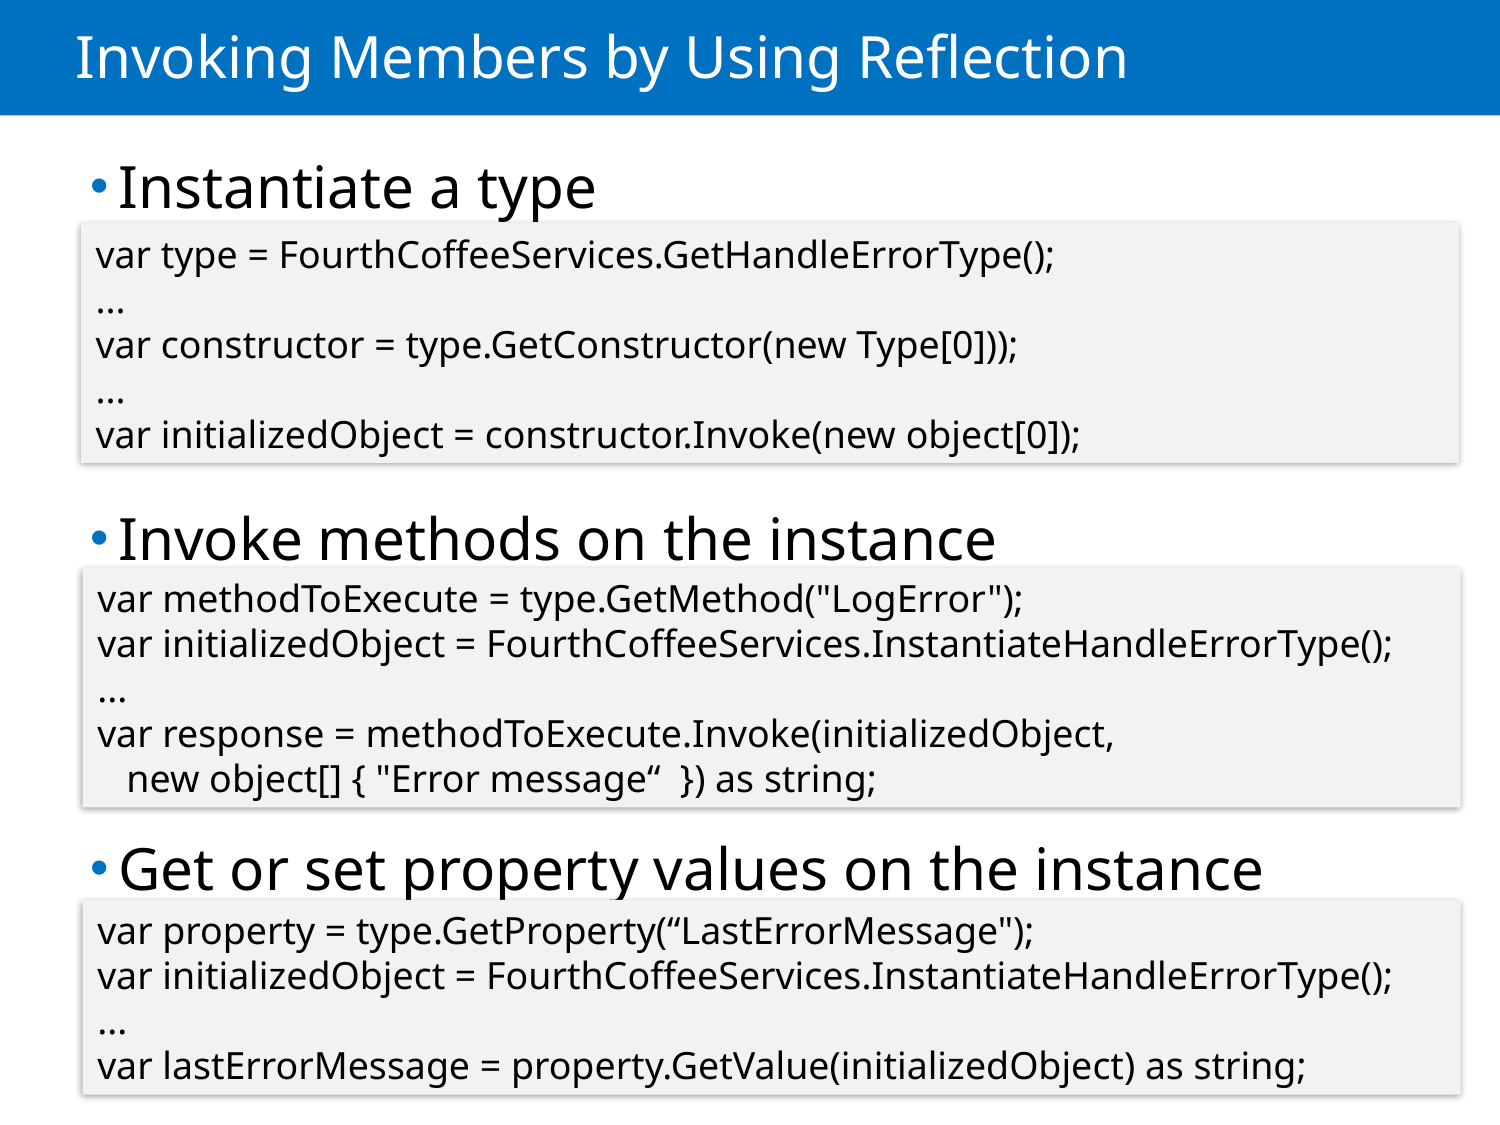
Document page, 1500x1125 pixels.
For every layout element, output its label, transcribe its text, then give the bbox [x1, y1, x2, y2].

text_box Instantiate a type Invoke methods on the instance Get or set property values on the instance [75, 142, 1347, 227]
text_box Instantiate a type Invoke methods on the instance Get or set property values on the instance [75, 465, 1347, 862]
title Invoking Members by Using Reflection [75, 0, 1351, 122]
text_box var type = FourthCoffeeServices.GetHandleErrorType(); ... var constructor = type.GetConstructor(new Type[0])); ... var initializedObject = constructor.Invoke(new object[0]); [80, 222, 1460, 464]
text_box var methodToExecute = type.GetMethod("LogError"); var initializedObject = FourthCoffeeServices.InstantiateHandleErrorType(); ... var response = methodToExecute.Invoke(initializedObject, new object[] { "Error message“ }) as string; [82, 567, 1461, 808]
text_box var property = type.GetProperty(“LastErrorMessage"); var initializedObject = FourthCoffeeServices.InstantiateHandleErrorType(); ... var lastErrorMessage = property.GetValue(initializedObject) as string; [82, 899, 1461, 1095]
